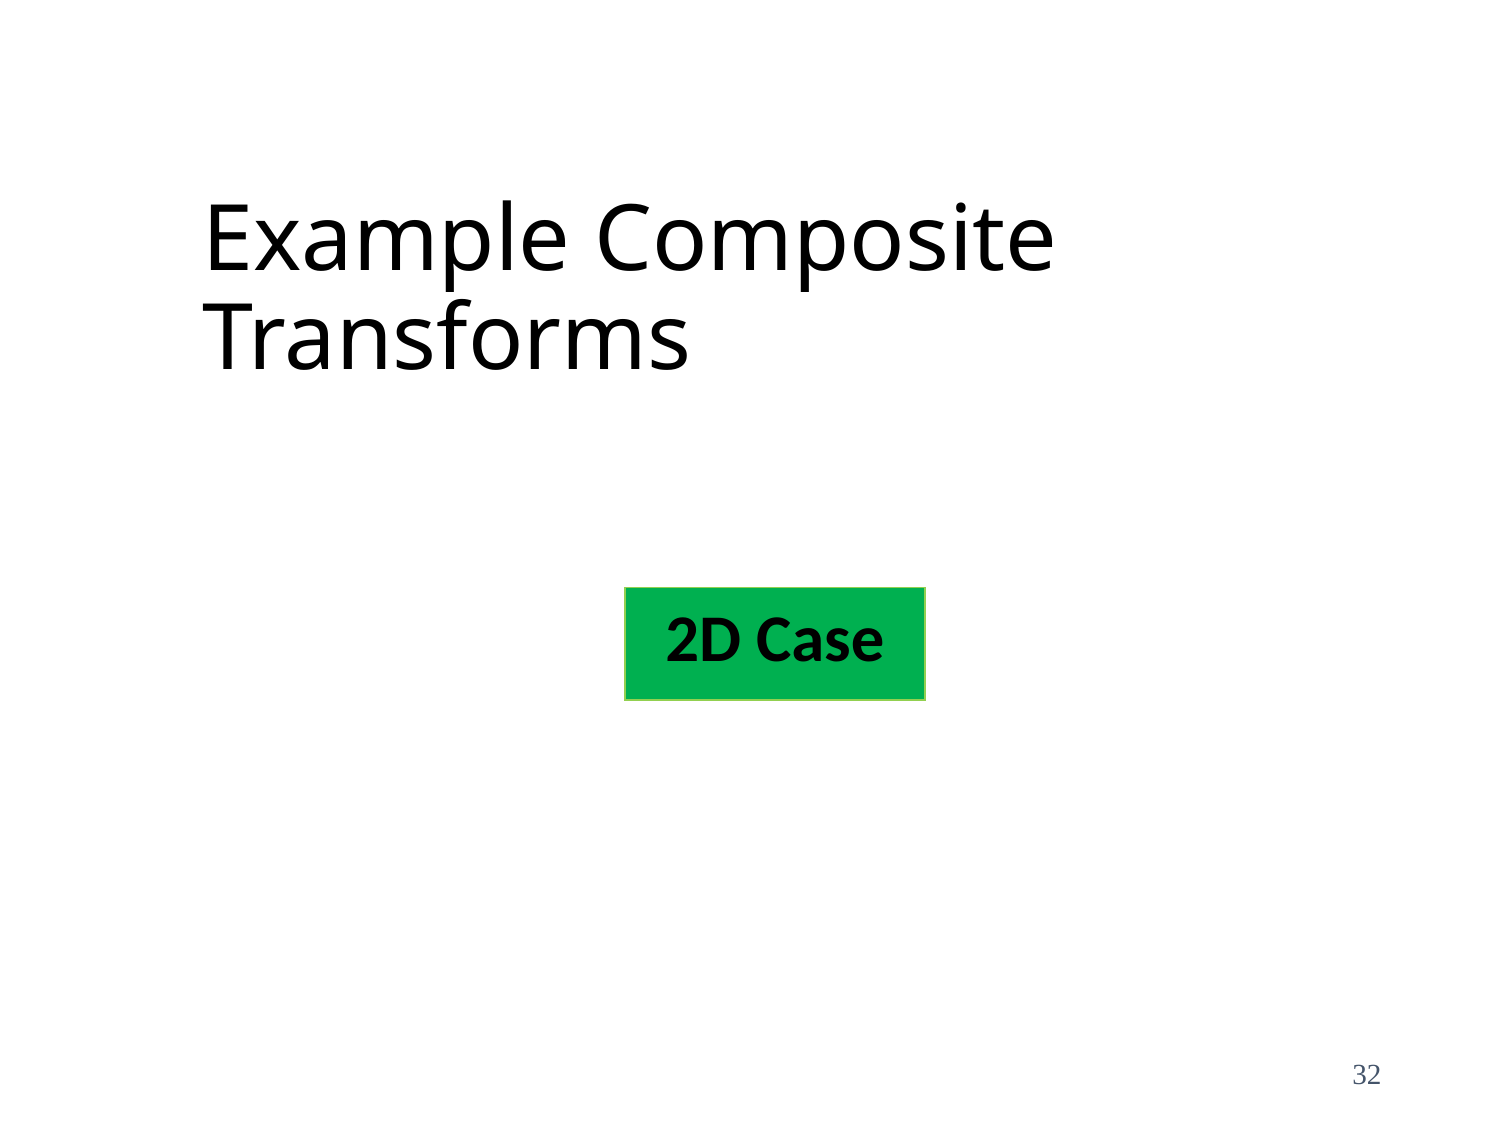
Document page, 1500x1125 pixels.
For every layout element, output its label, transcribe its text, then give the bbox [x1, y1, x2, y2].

slide_number 32 [1059, 1042, 1397, 1103]
text_box 2D Case [624, 587, 925, 700]
text_box Example Composite Transforms [187, 184, 1313, 576]
